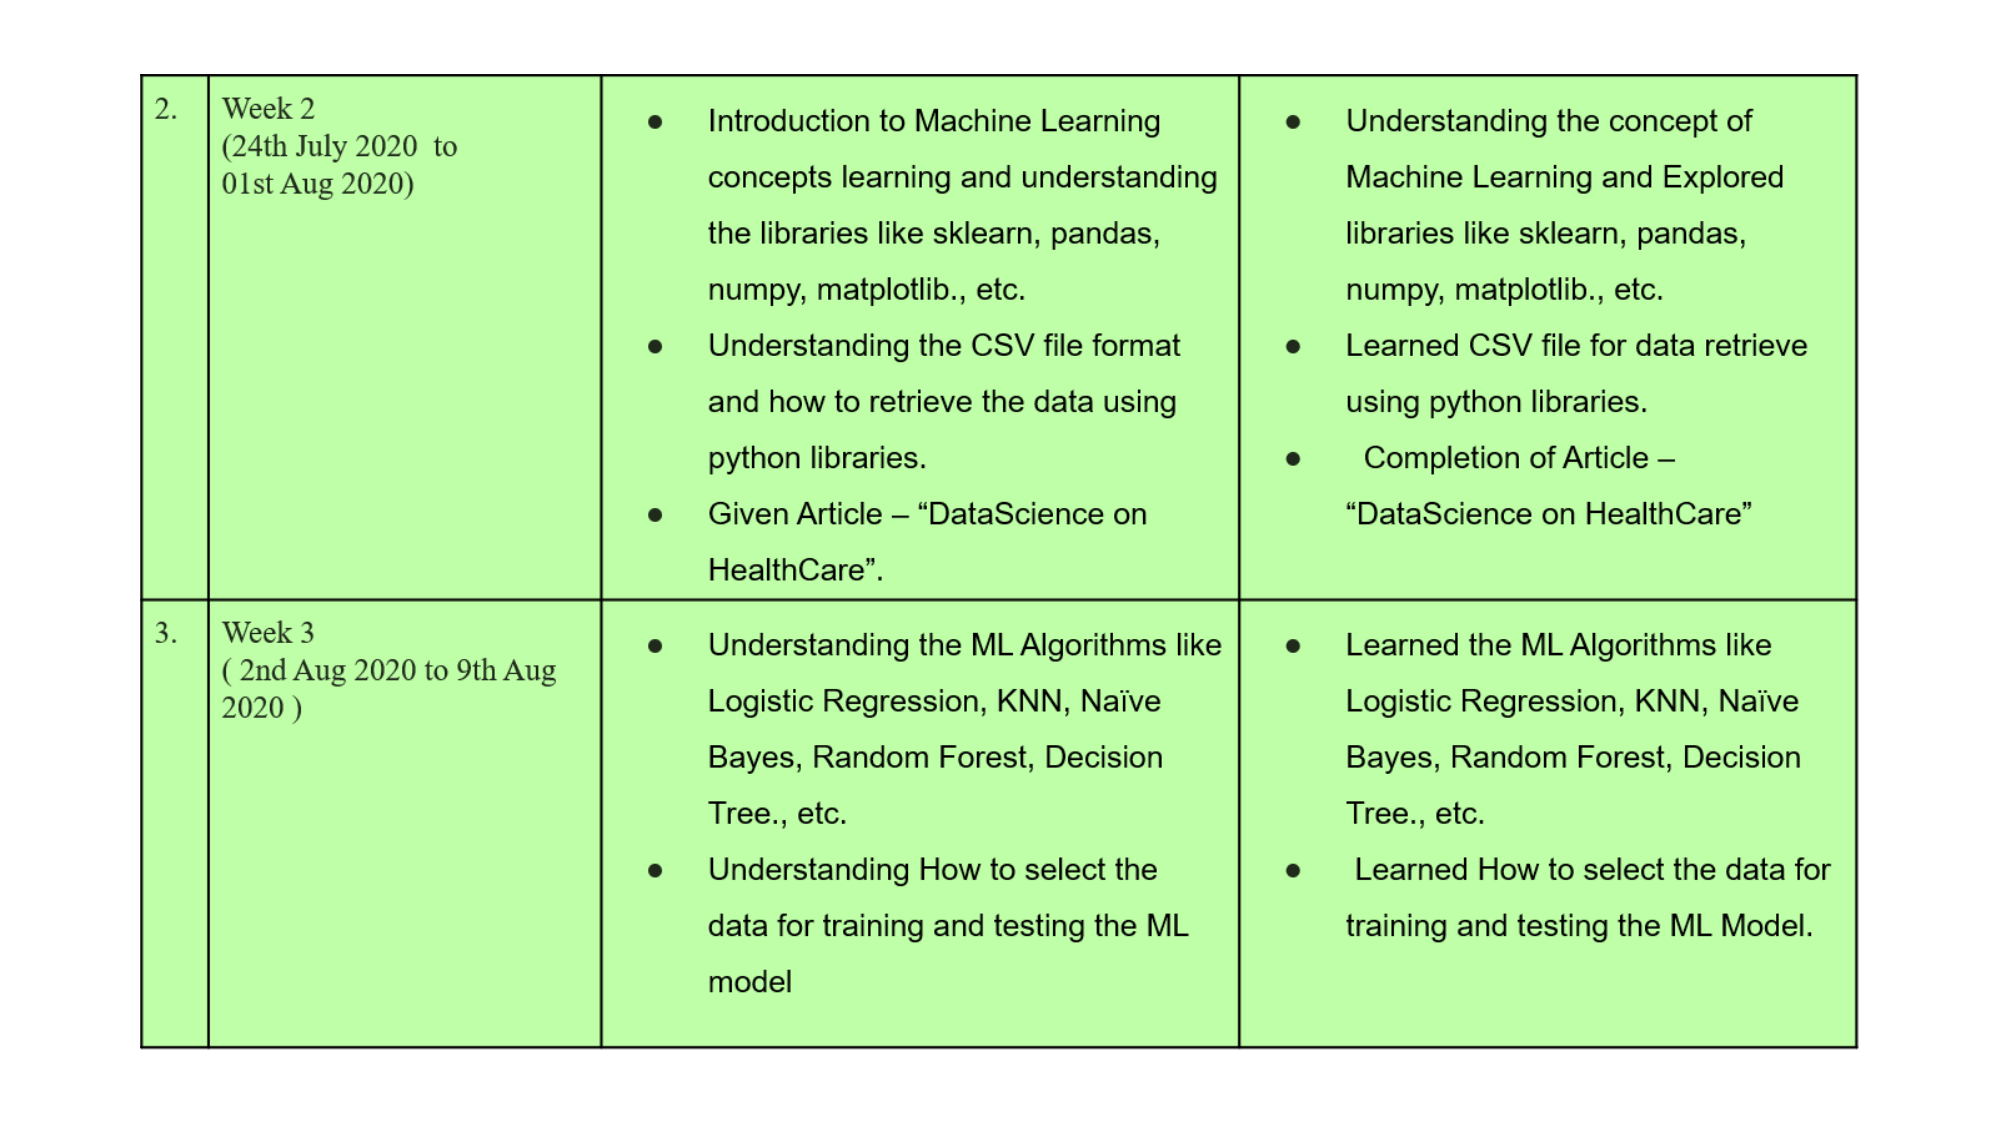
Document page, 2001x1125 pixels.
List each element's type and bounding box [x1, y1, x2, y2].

picture [140, 74, 1860, 1051]
